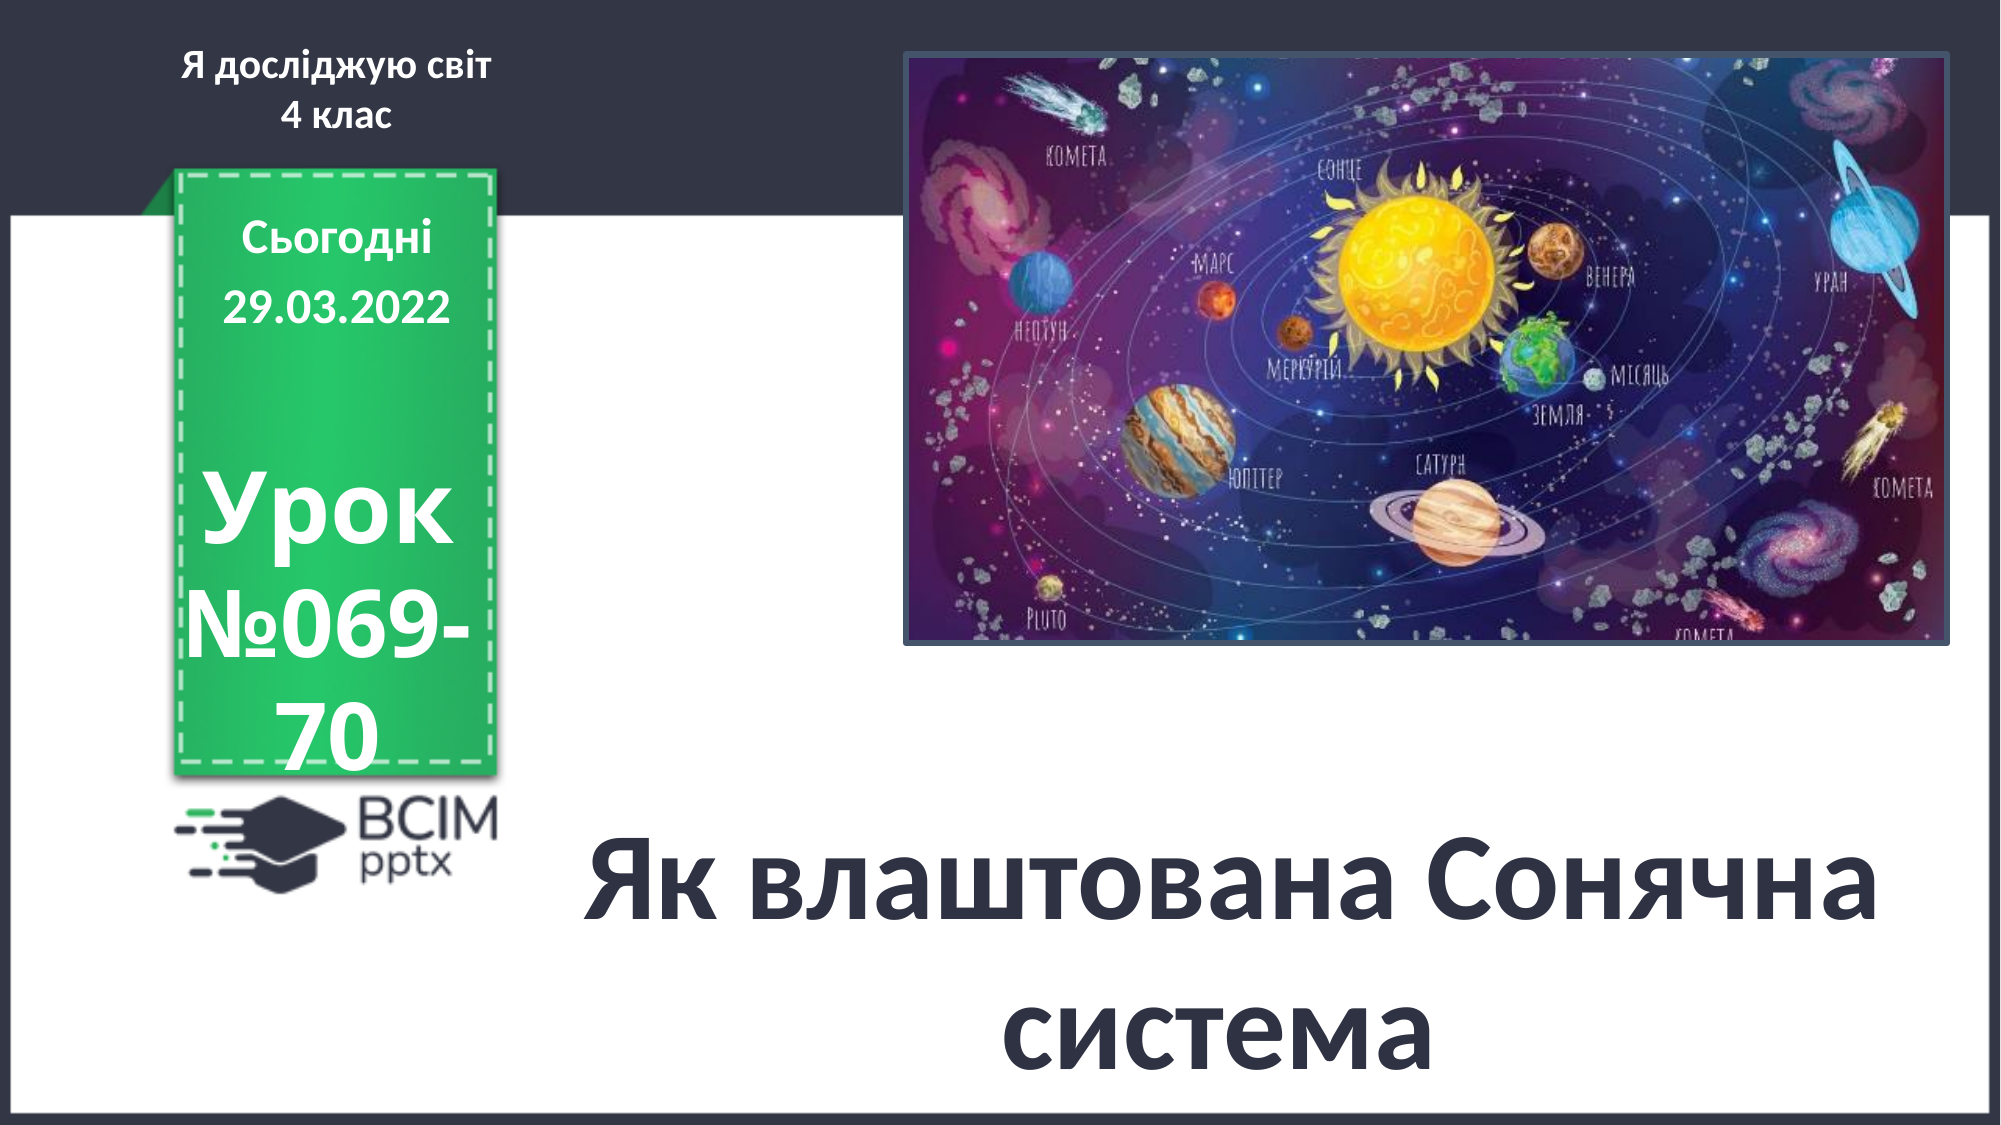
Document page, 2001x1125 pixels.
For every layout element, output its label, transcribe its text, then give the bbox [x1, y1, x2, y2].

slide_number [206, 272, 467, 334]
text_box Як влаштована Сонячна система [466, 786, 2000, 1102]
text_box Урок №069-70 [151, 436, 505, 797]
text_box Сьогодні [227, 196, 477, 272]
text_box Я досліджую світ 4 клас [139, 29, 534, 144]
picture [0, 0, 2001, 1125]
